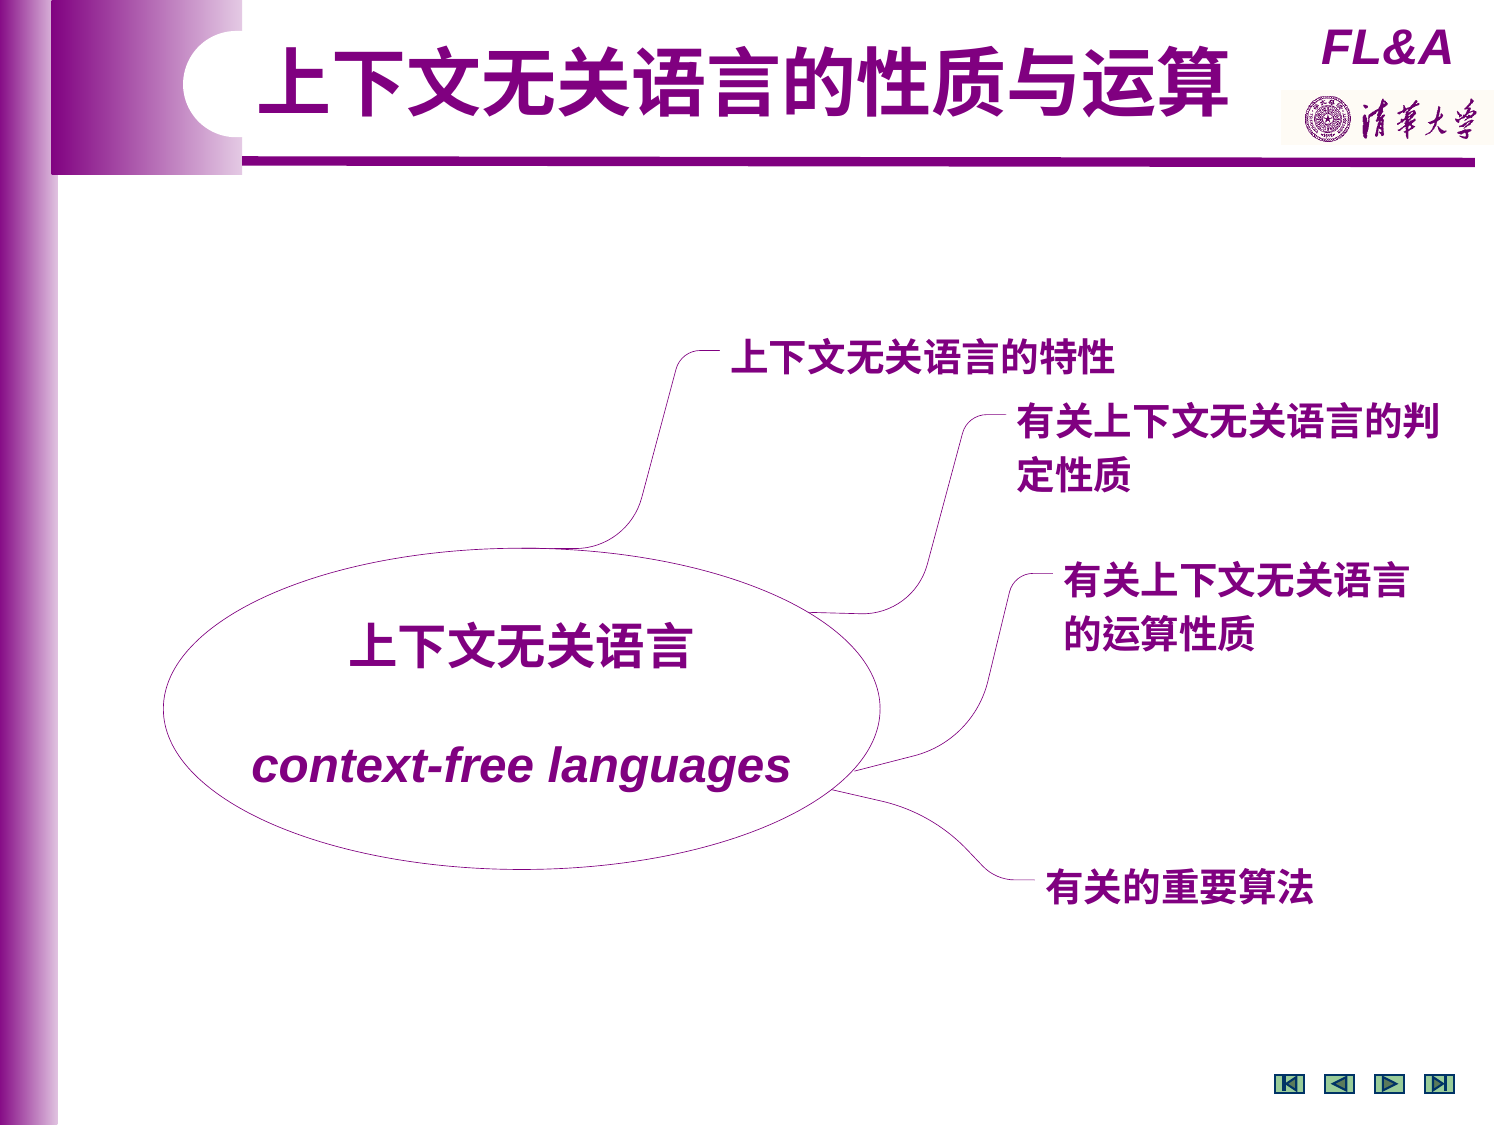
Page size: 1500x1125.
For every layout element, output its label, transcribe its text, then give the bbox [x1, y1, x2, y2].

text_box [1274, 1074, 1305, 1093]
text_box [159, 316, 1471, 929]
picture [1281, 90, 1494, 145]
text_box [1374, 1074, 1405, 1093]
text_box 上下文无关语言的性质与运算 [241, 38, 1246, 134]
text_box [1424, 1074, 1455, 1093]
text_box [1324, 1074, 1355, 1093]
